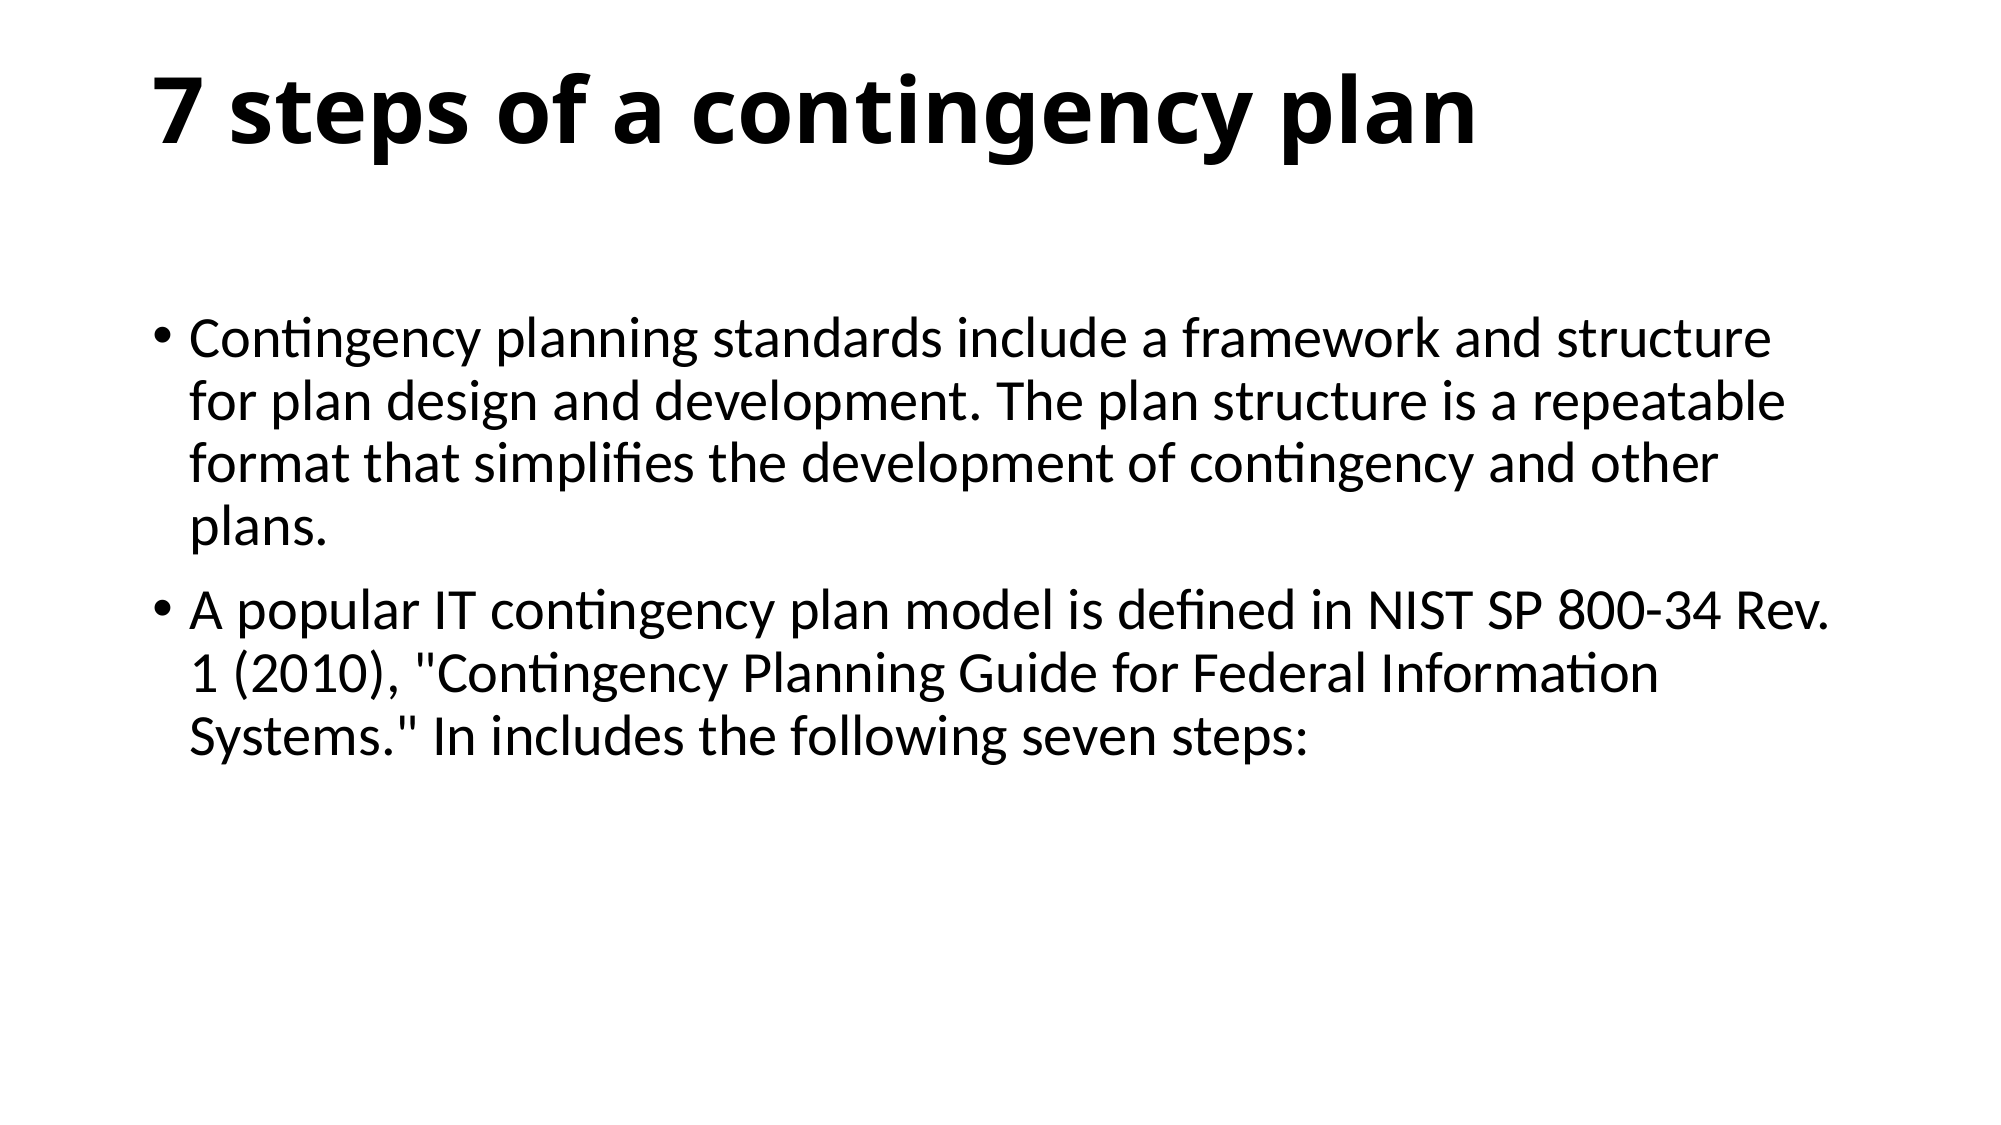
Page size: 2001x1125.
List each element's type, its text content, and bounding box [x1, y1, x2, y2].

title 7 steps of a contingency plan [137, 59, 1863, 278]
list Contingency planning standards include a framework and structure for plan design and development. The plan structure is a repeatable format that simplifies the development of contingency and other plans. A popular IT contingency plan model is defined in NIST SP 800-34 Rev. 1 (2010), "Contingency Planning Guide for Federal Information Systems." In includes the following seven steps: [137, 299, 1863, 1014]
